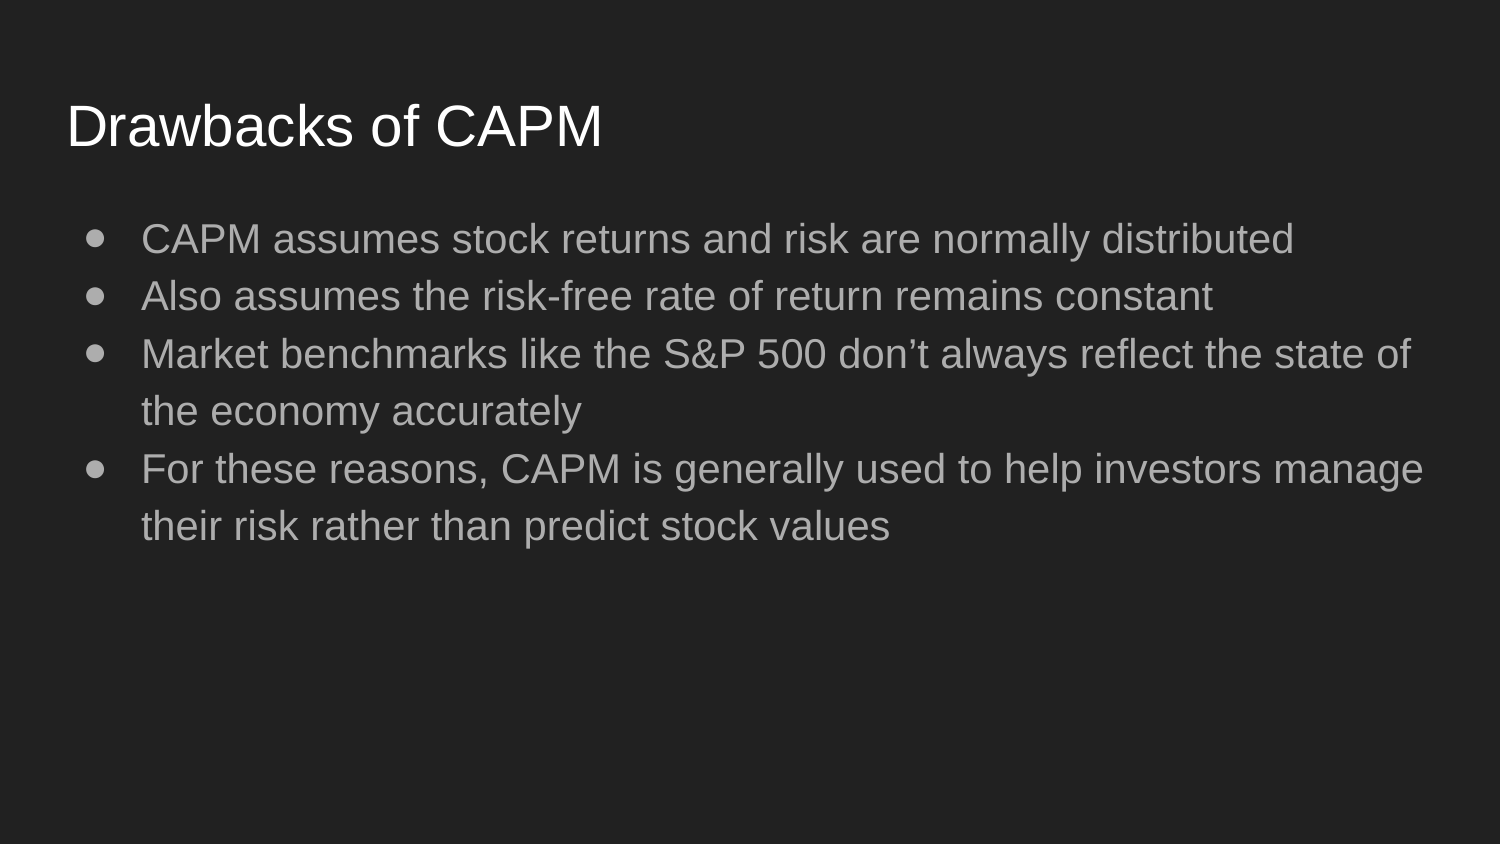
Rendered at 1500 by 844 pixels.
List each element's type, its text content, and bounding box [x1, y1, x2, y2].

title Drawbacks of CAPM [51, 72, 1449, 167]
list CAPM assumes stock returns and risk are normally distributed Also assumes the risk-free rate of return remains constant Market benchmarks like the S&P 500 don’t always reflect the state of the economy accurately For these reasons, CAPM is generally used to help investors manage their risk rather than predict stock values [51, 189, 1449, 750]
